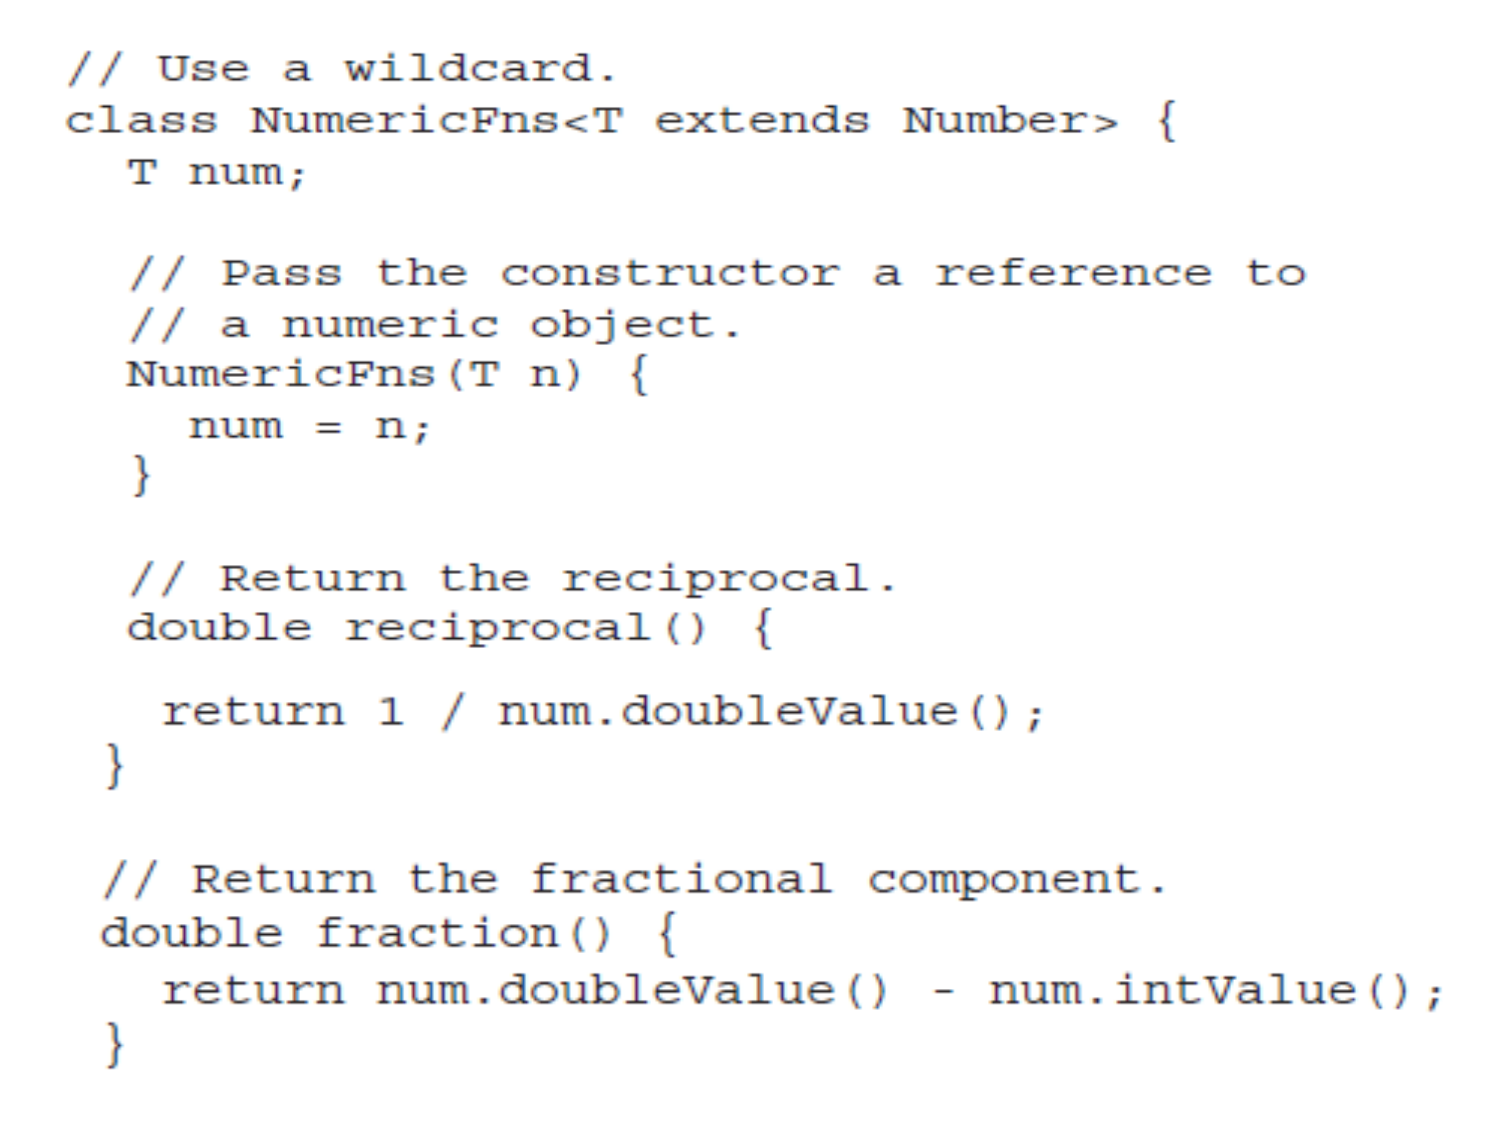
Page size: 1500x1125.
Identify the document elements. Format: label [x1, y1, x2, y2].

picture [37, 37, 1463, 1091]
